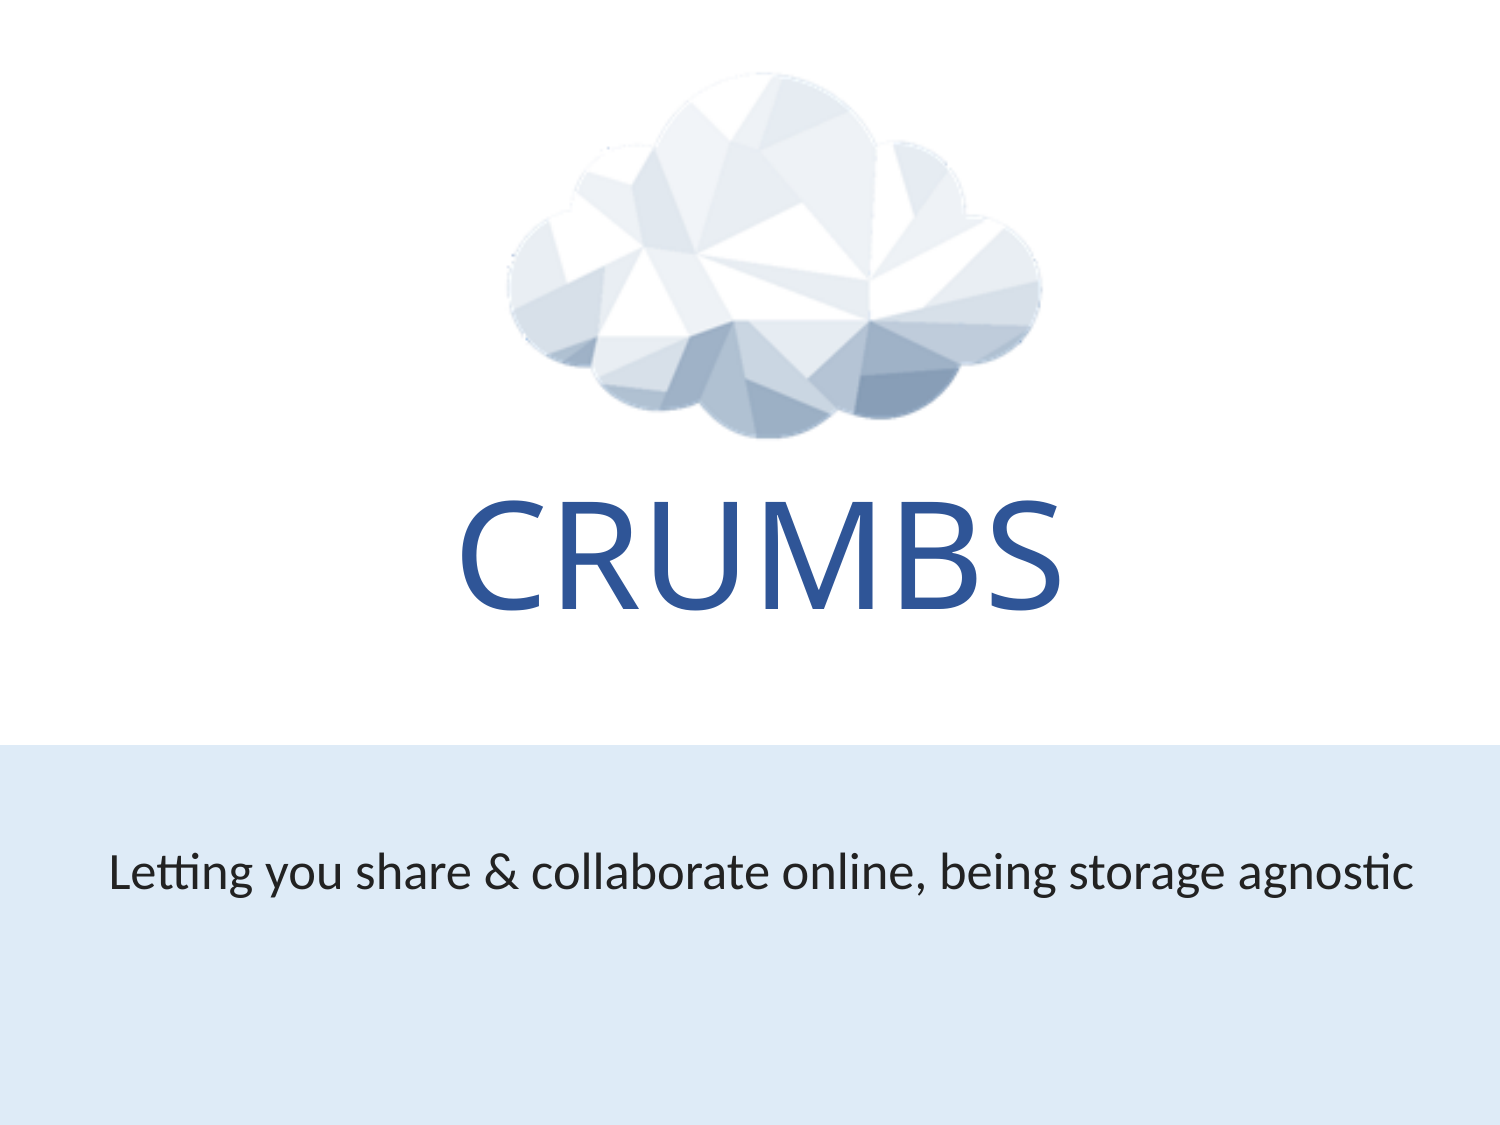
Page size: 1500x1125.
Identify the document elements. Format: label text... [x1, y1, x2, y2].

text_box CRUMBS [438, 452, 1159, 647]
subtitle Letting you share & collaborate online, being storage agnostic [67, 836, 1457, 955]
picture [503, 66, 1048, 446]
text_box [0, 745, 1500, 1125]
